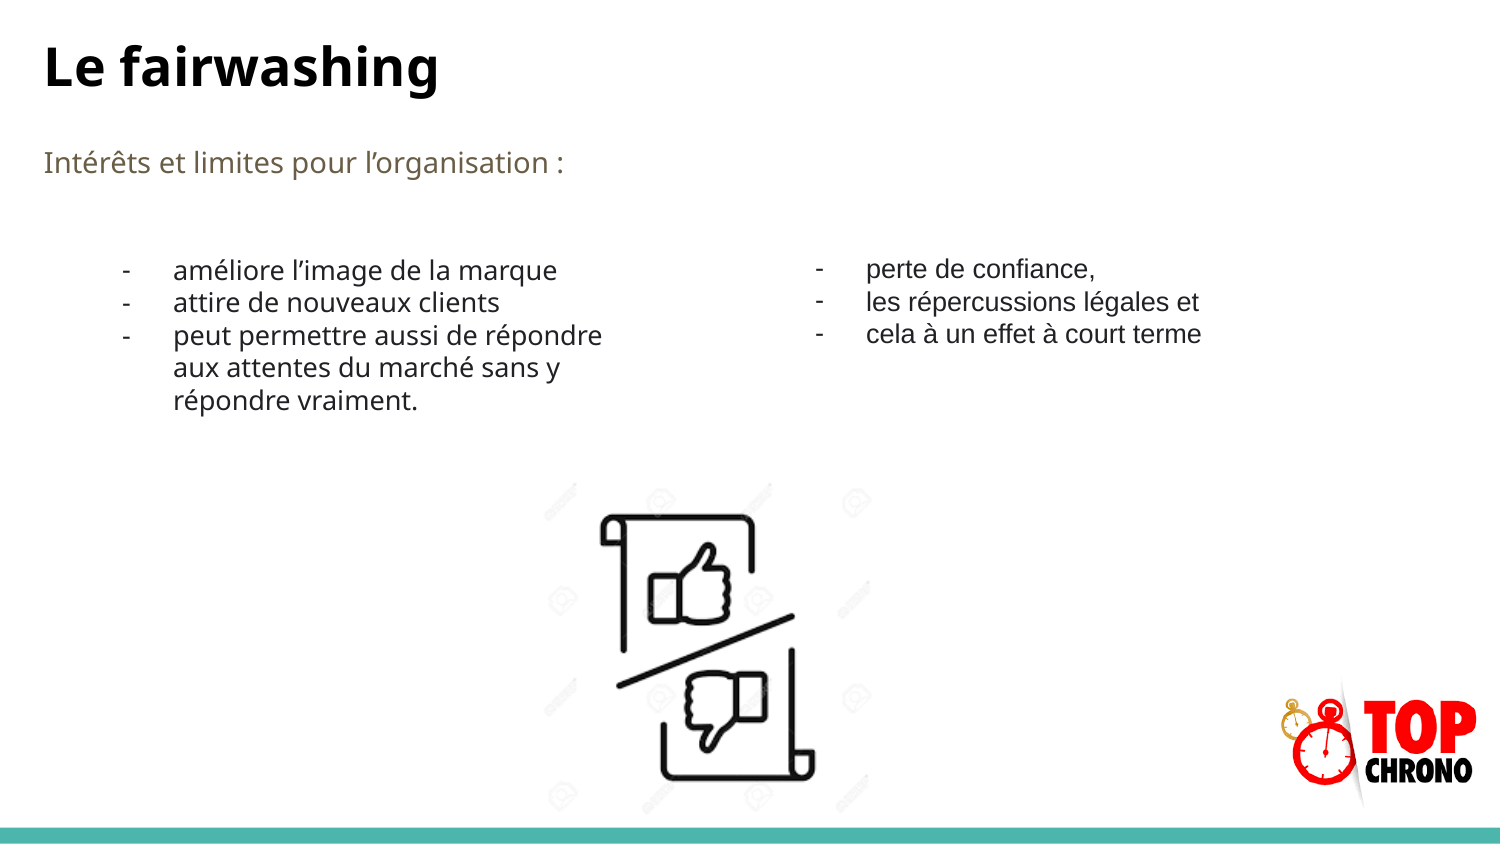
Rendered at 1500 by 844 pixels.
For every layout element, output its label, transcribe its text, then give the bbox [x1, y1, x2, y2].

picture [1259, 656, 1500, 824]
text_box perte de confiance, les répercussions légales et cela à un effet à court terme [775, 236, 1338, 442]
text_box Intérêts et limites pour l’organisation : [28, 124, 977, 202]
text_box améliore l’image de la marque attire de nouveaux clients peut permettre aussi de répondre aux attentes du marché sans y répondre vraiment. [83, 238, 635, 444]
picture [534, 475, 881, 821]
title Le fairwashing [28, 17, 460, 114]
